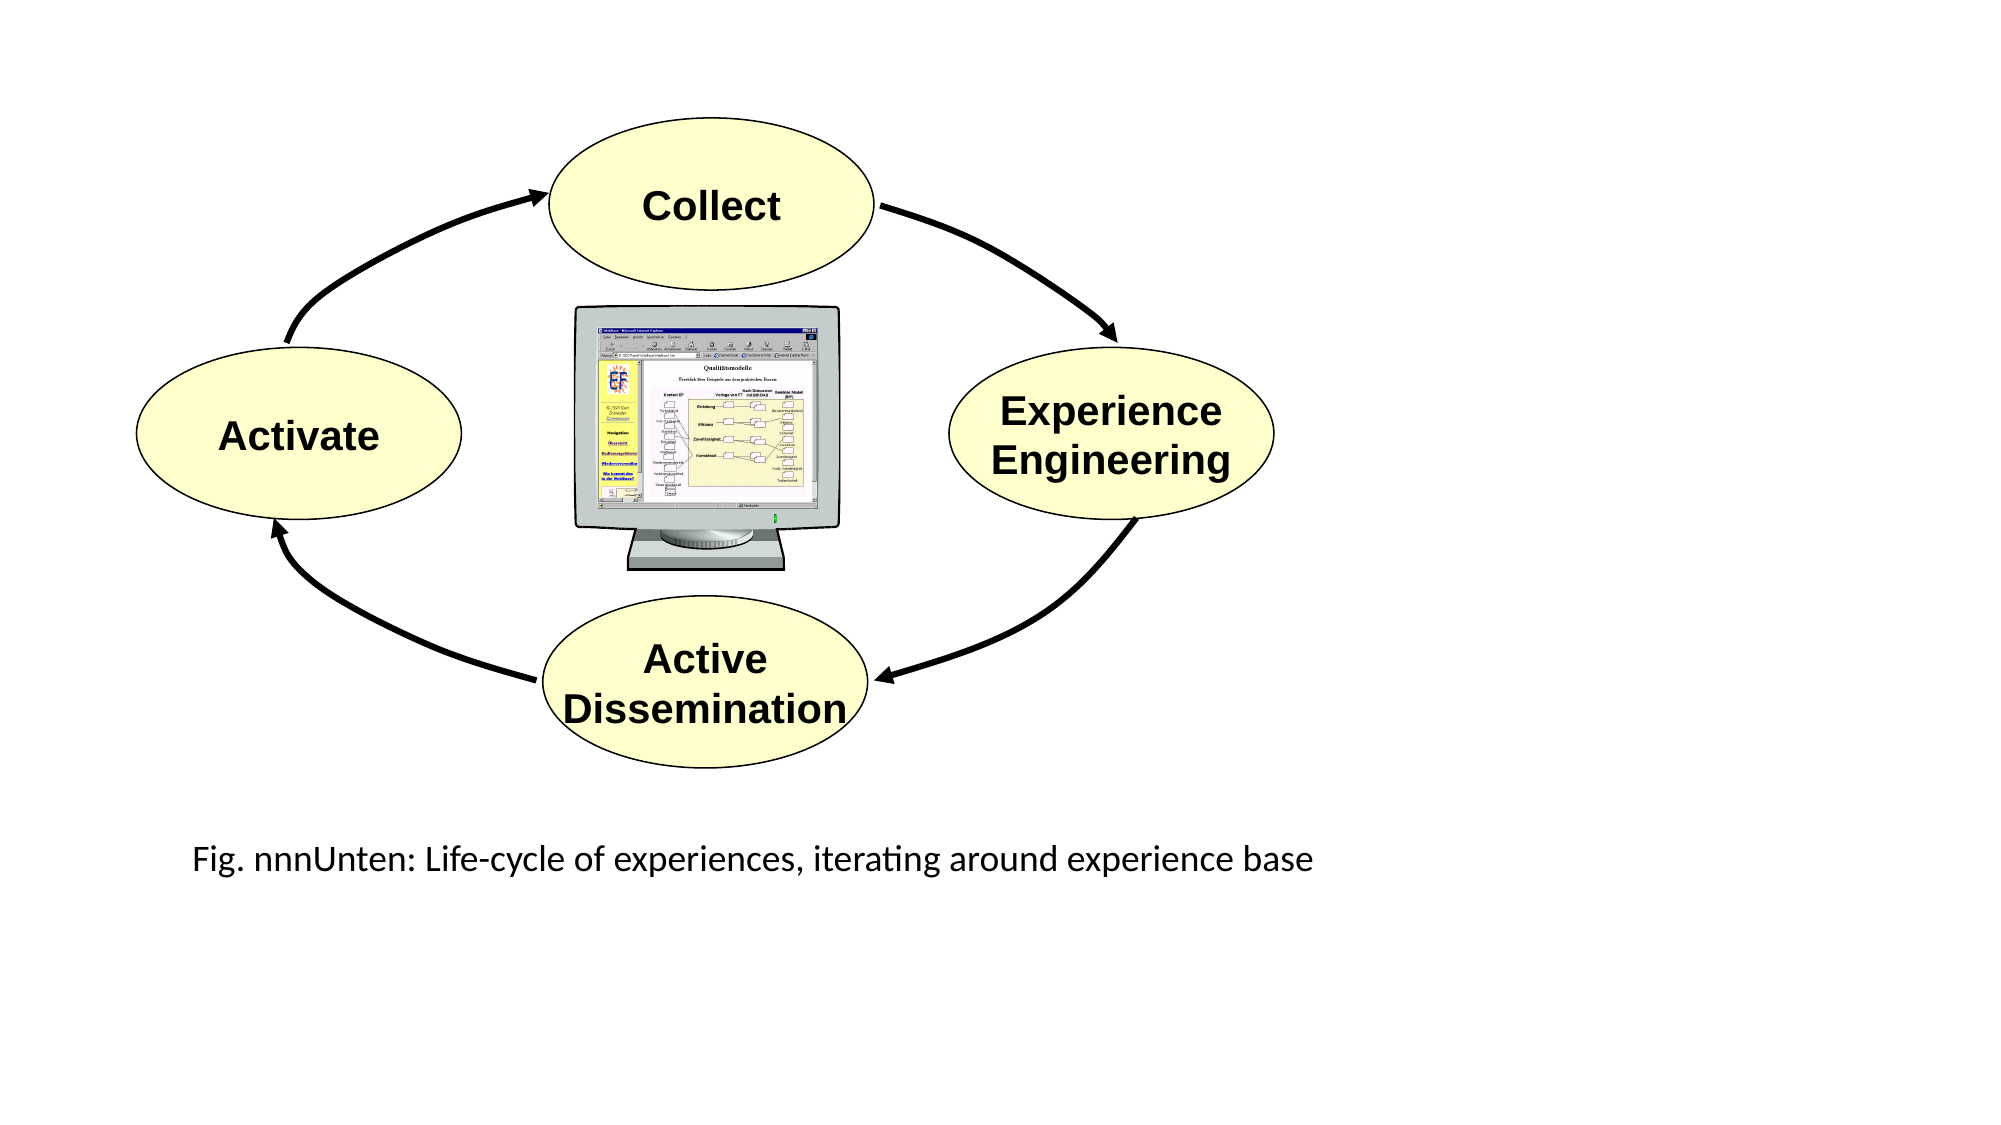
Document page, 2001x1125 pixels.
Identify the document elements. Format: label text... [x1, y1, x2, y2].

text_box Fig. nnnUnten: Life-cycle of experiences, iterating around experience base [177, 826, 1330, 887]
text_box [873, 347, 1274, 681]
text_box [136, 192, 549, 520]
text_box [271, 520, 537, 681]
text_box Active Dissemination [542, 595, 868, 768]
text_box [573, 305, 841, 571]
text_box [548, 117, 1118, 343]
